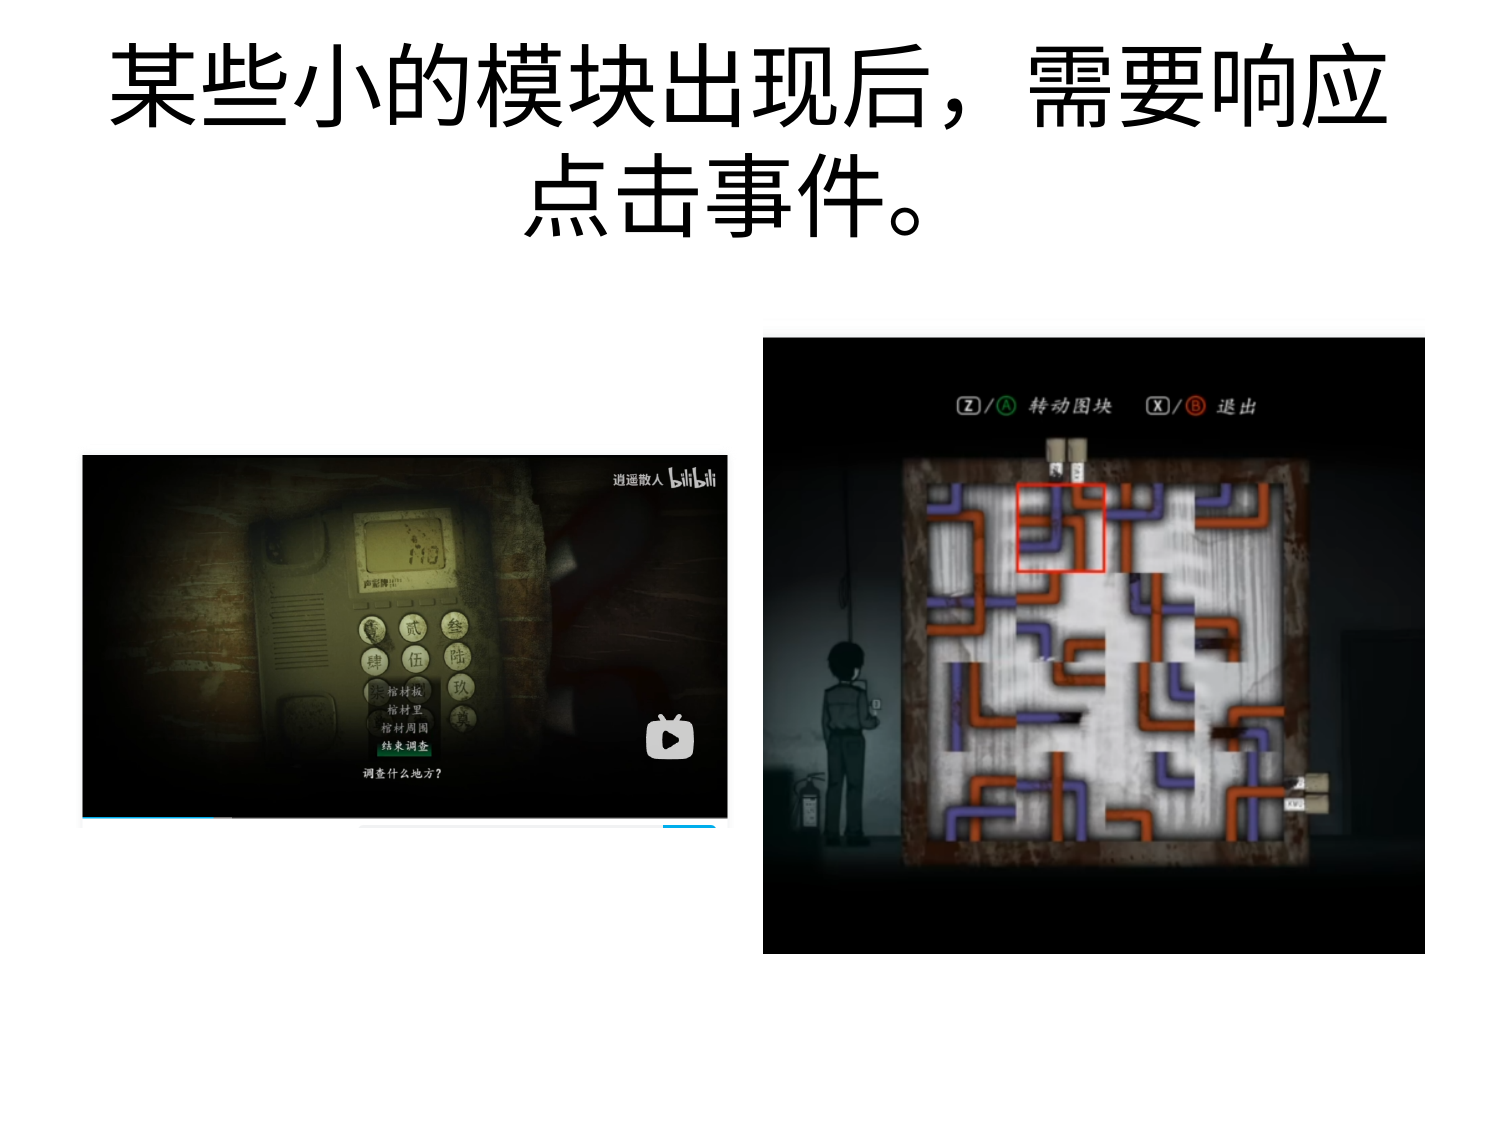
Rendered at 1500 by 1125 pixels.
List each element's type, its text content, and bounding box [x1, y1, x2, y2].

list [74, 439, 737, 828]
title 某些小的模块出现后，需要响应点击事件。 [74, 44, 1426, 233]
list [763, 314, 1425, 954]
